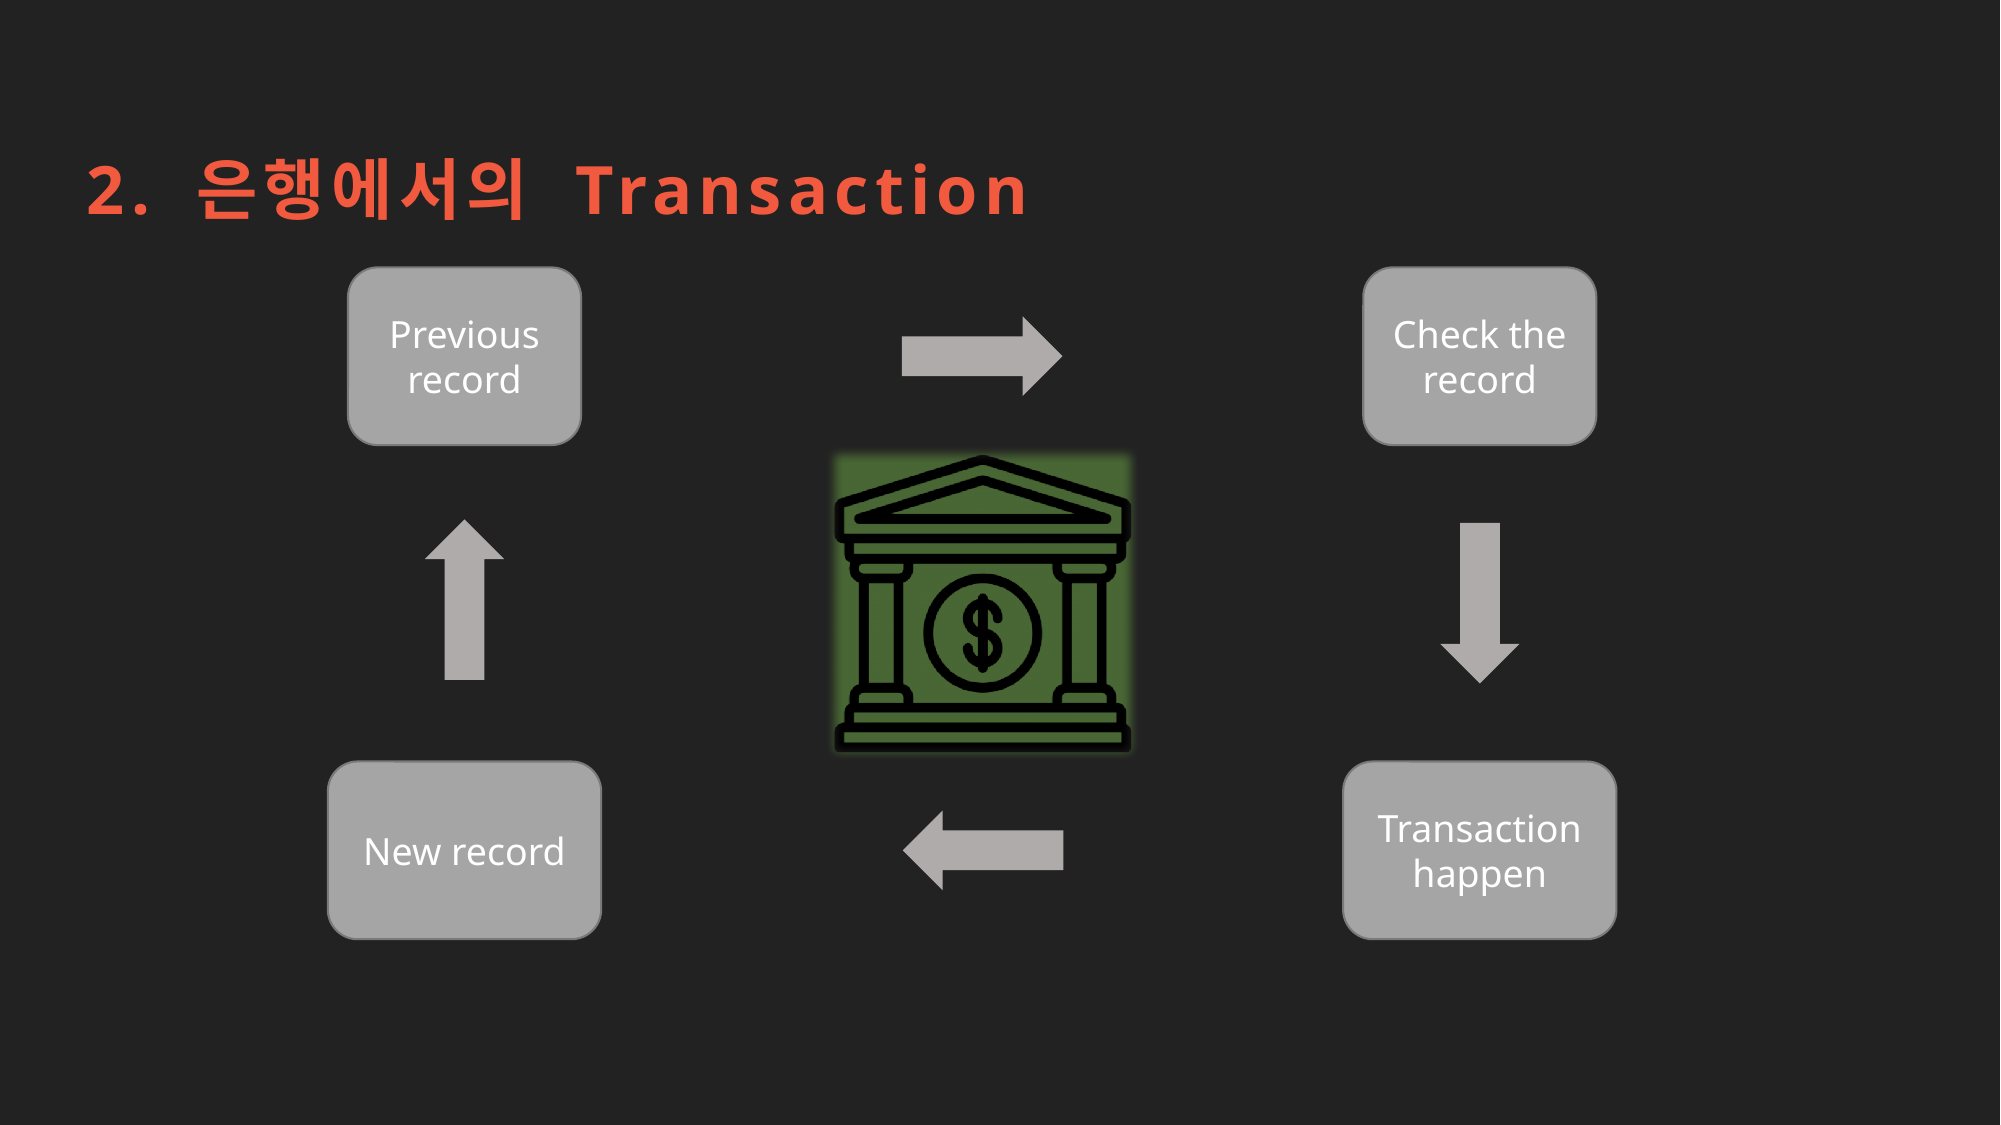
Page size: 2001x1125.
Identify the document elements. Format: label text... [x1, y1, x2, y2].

text_box New record [326, 760, 603, 941]
text_box [422, 517, 507, 681]
picture [824, 445, 1141, 762]
text_box Transaction happen [1342, 760, 1618, 941]
text_box [901, 808, 1065, 893]
text_box Previous record [346, 266, 583, 447]
text_box Check the record [1362, 266, 1598, 447]
text_box [900, 313, 1064, 399]
text_box 2. 은행에서의 Transaction [0, 140, 1116, 235]
text_box [1437, 521, 1523, 685]
